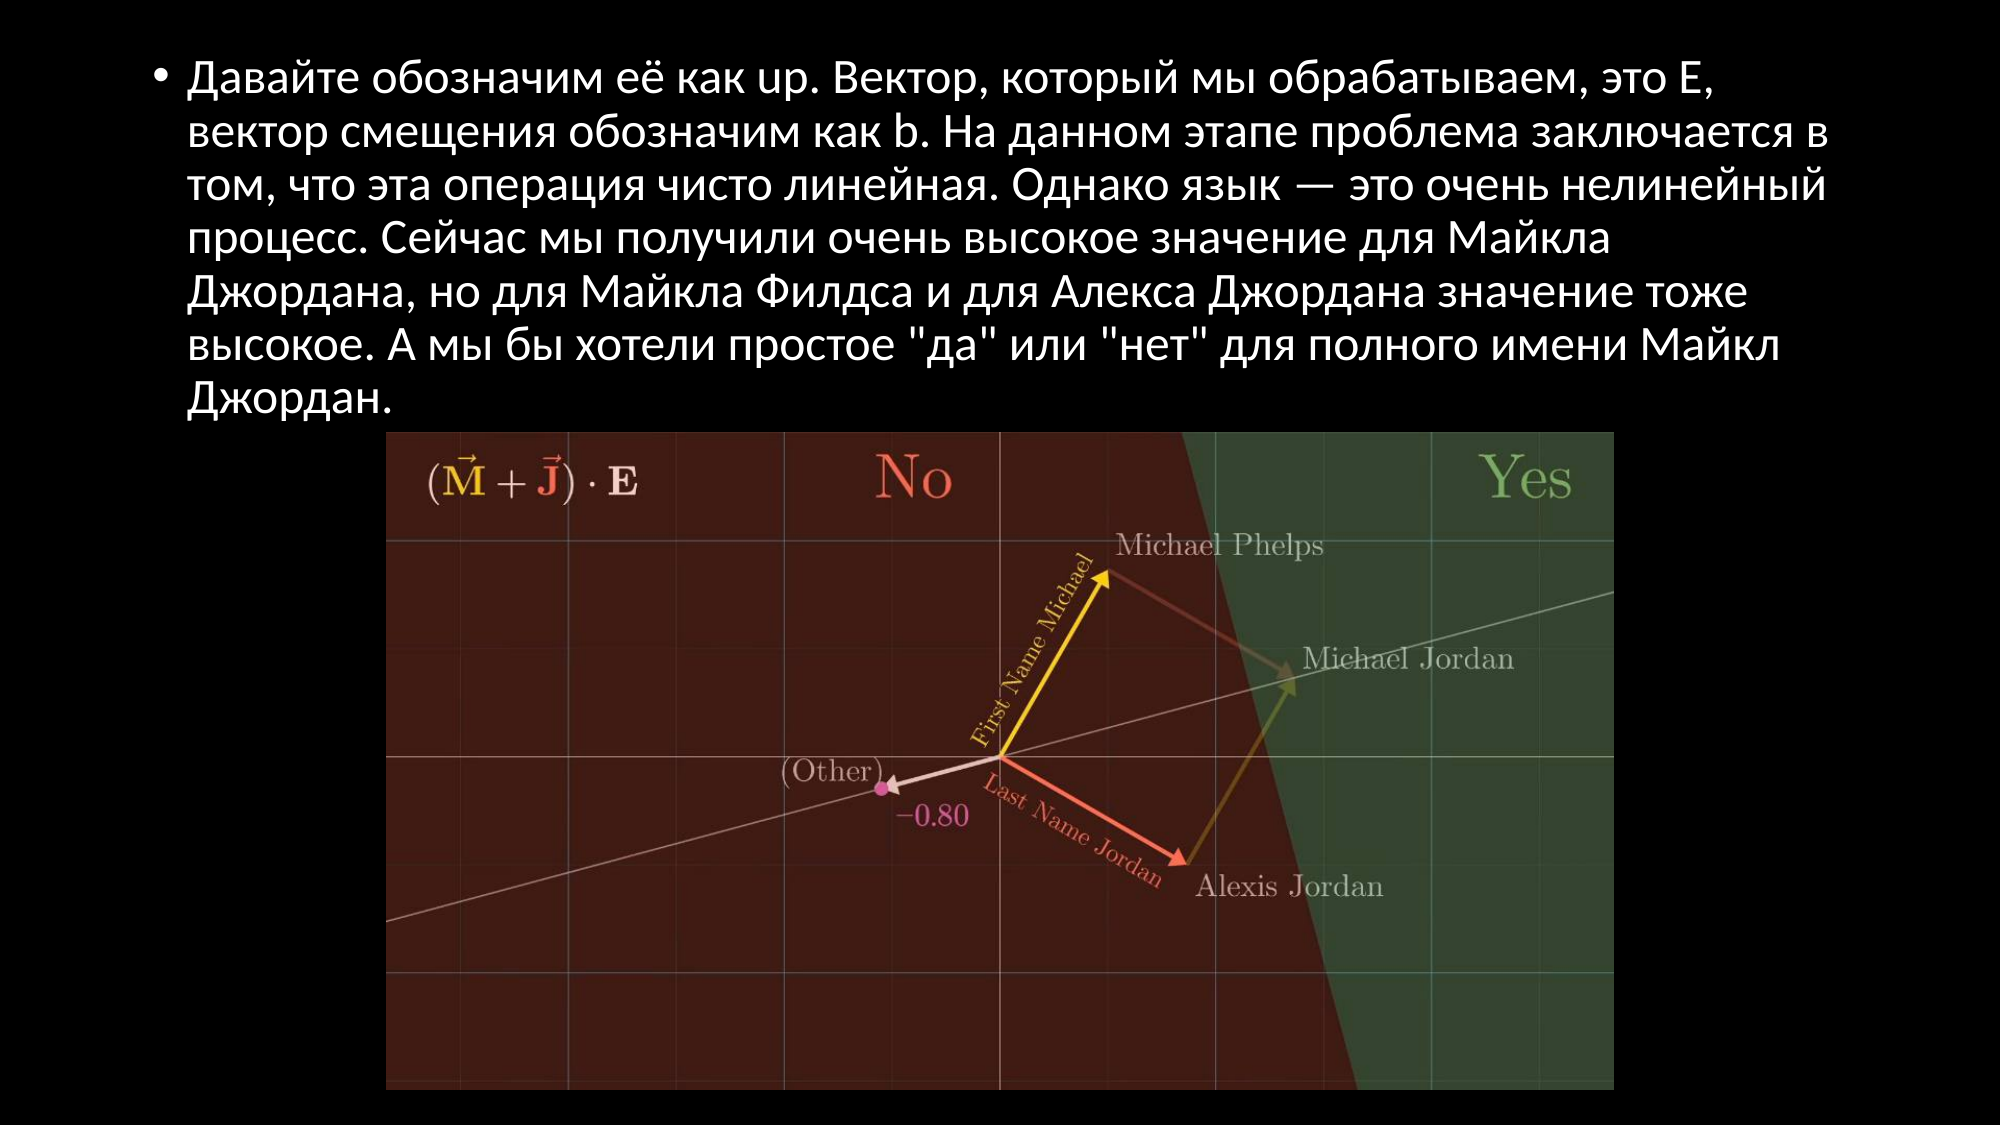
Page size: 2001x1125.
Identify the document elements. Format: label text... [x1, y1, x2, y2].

list Давайте обозначим её как up. Вектор, который мы обрабатываем, это E, вектор смещения обозначим как b. На данном этапе проблема заключается в том, что эта операция чисто линейная. Однако язык — это очень нелинейный процесс. Сейчас мы получили очень высокое значение для Майкла Джордана, но для Майкла Филдса и для Алекса Джордана значение тоже высокое. А мы бы хотели простое "да" или "нет" для полного имени Майкл Джордан. [137, 43, 1863, 433]
picture [386, 432, 1614, 1090]
